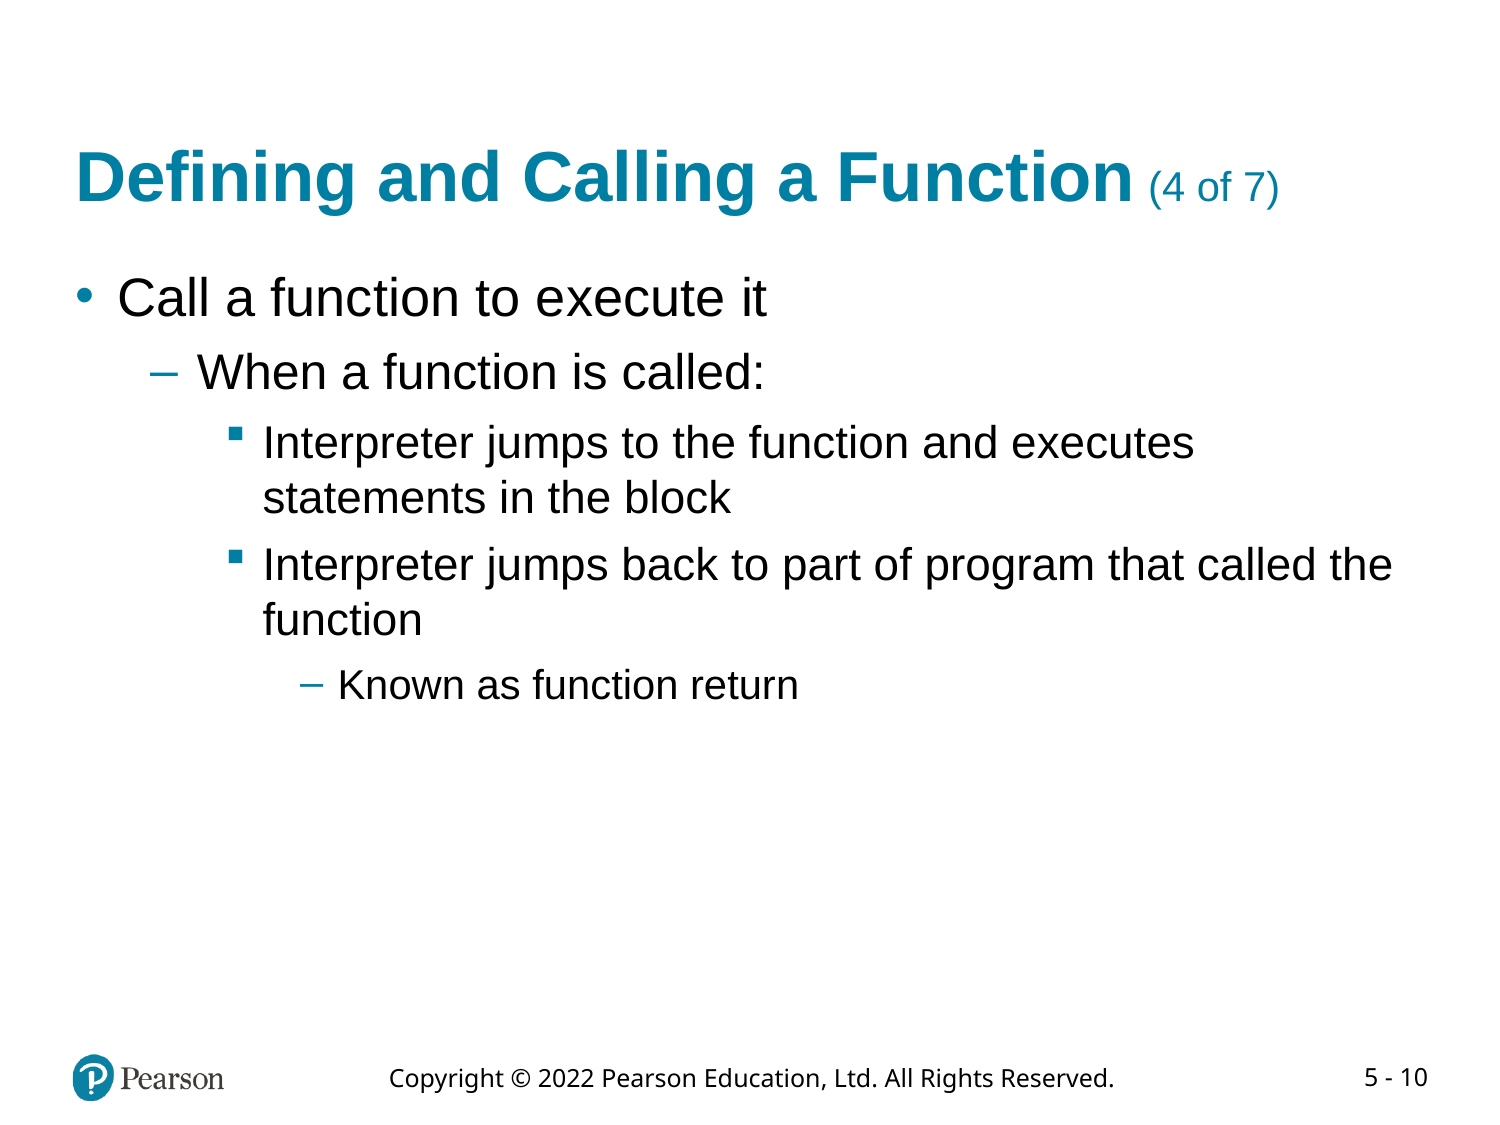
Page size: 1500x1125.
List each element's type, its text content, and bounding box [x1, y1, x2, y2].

picture [72, 1087, 83, 1101]
title Defining and Calling a Function (4 of 7) [75, 35, 1425, 216]
picture [81, 1064, 107, 1089]
picture [72, 1054, 89, 1072]
picture [99, 1054, 224, 1101]
list Call a function to execute it When a function is called: Interpreter jumps to the function and executes statements in the block Interpreter jumps back to part of program that called the function Known as function return [75, 262, 1425, 1005]
